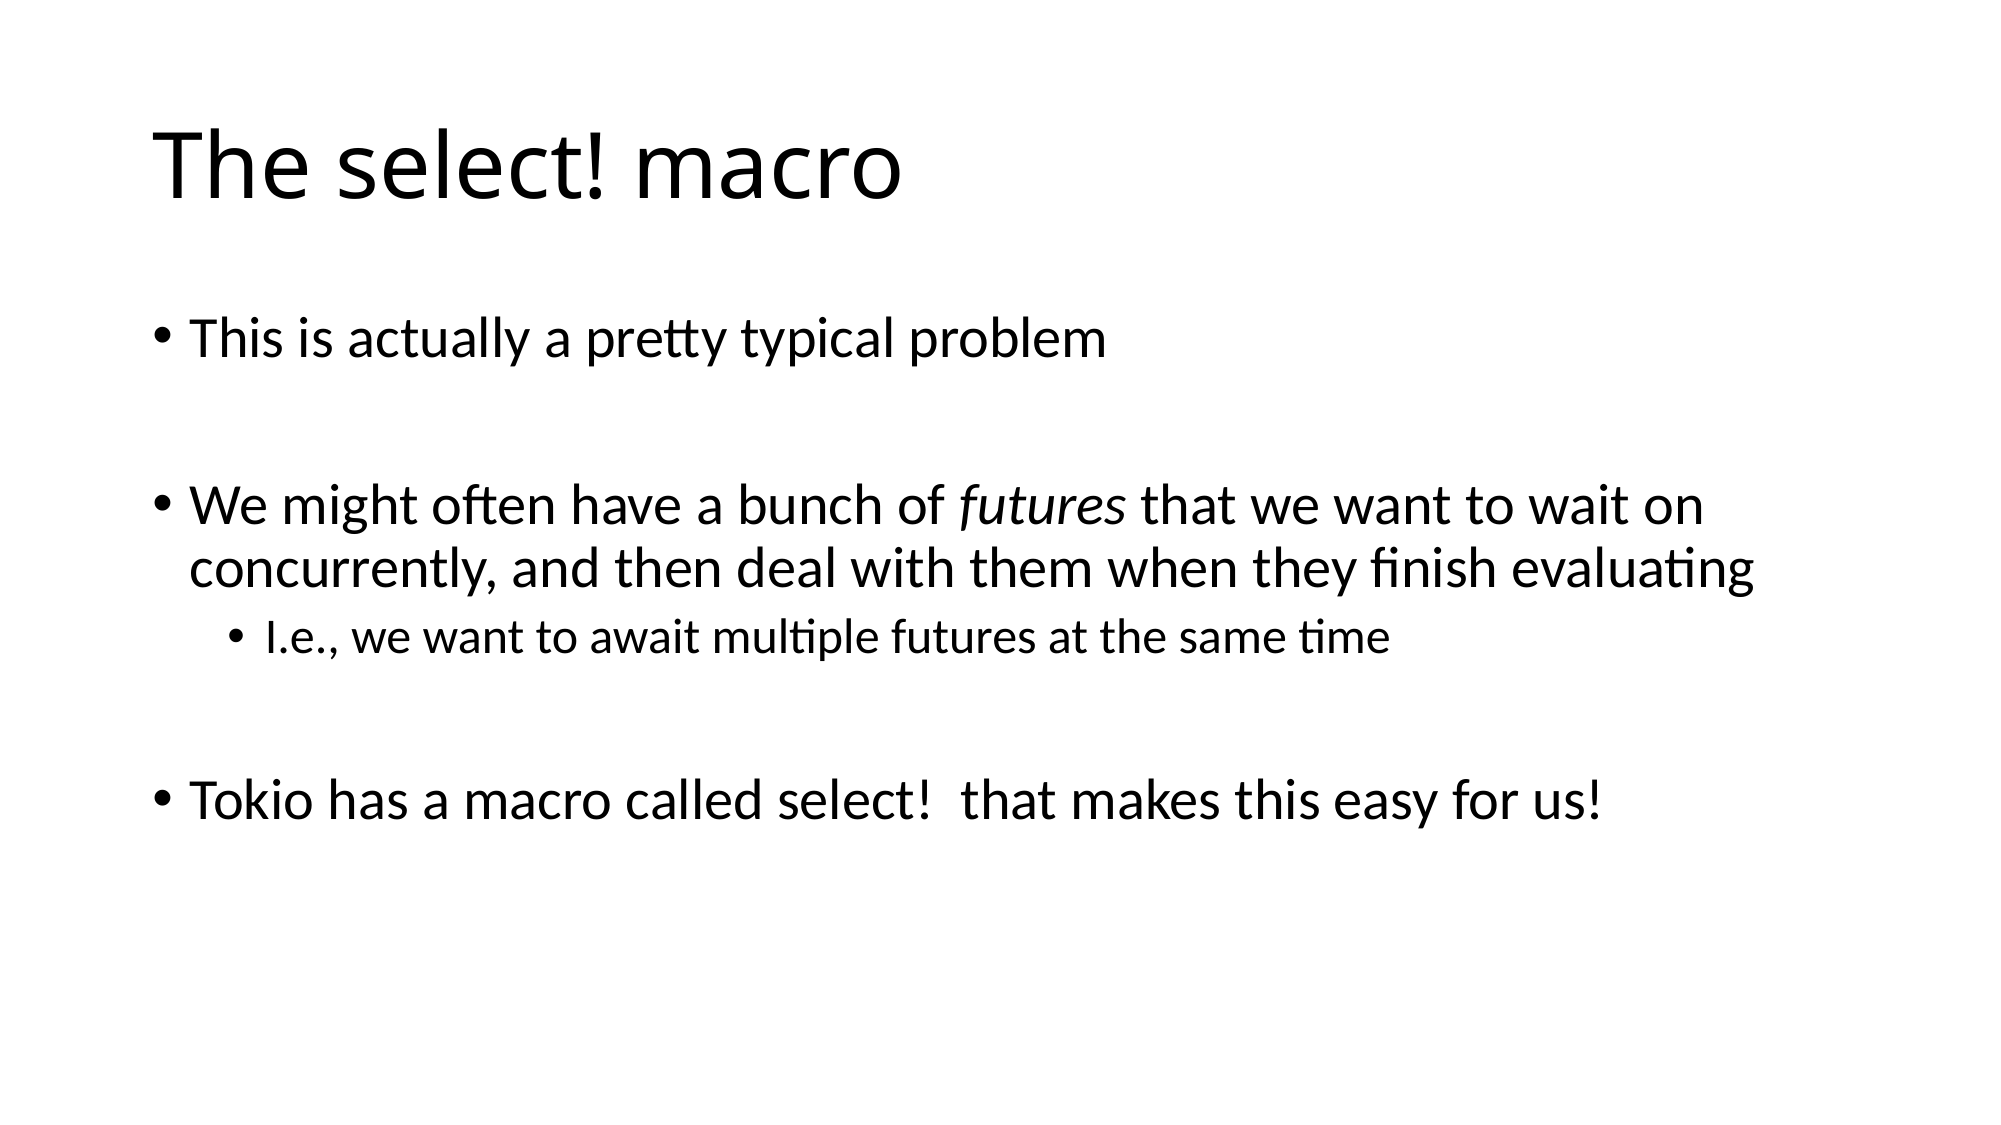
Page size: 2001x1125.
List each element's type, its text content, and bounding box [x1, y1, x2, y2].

title The select! macro [137, 59, 1863, 278]
list This is actually a pretty typical problem We might often have a bunch of futures that we want to wait on concurrently, and then deal with them when they finish evaluating I.e., we want to await multiple futures at the same time Tokio has a macro called select! that makes this easy for us! [137, 299, 1863, 1014]
